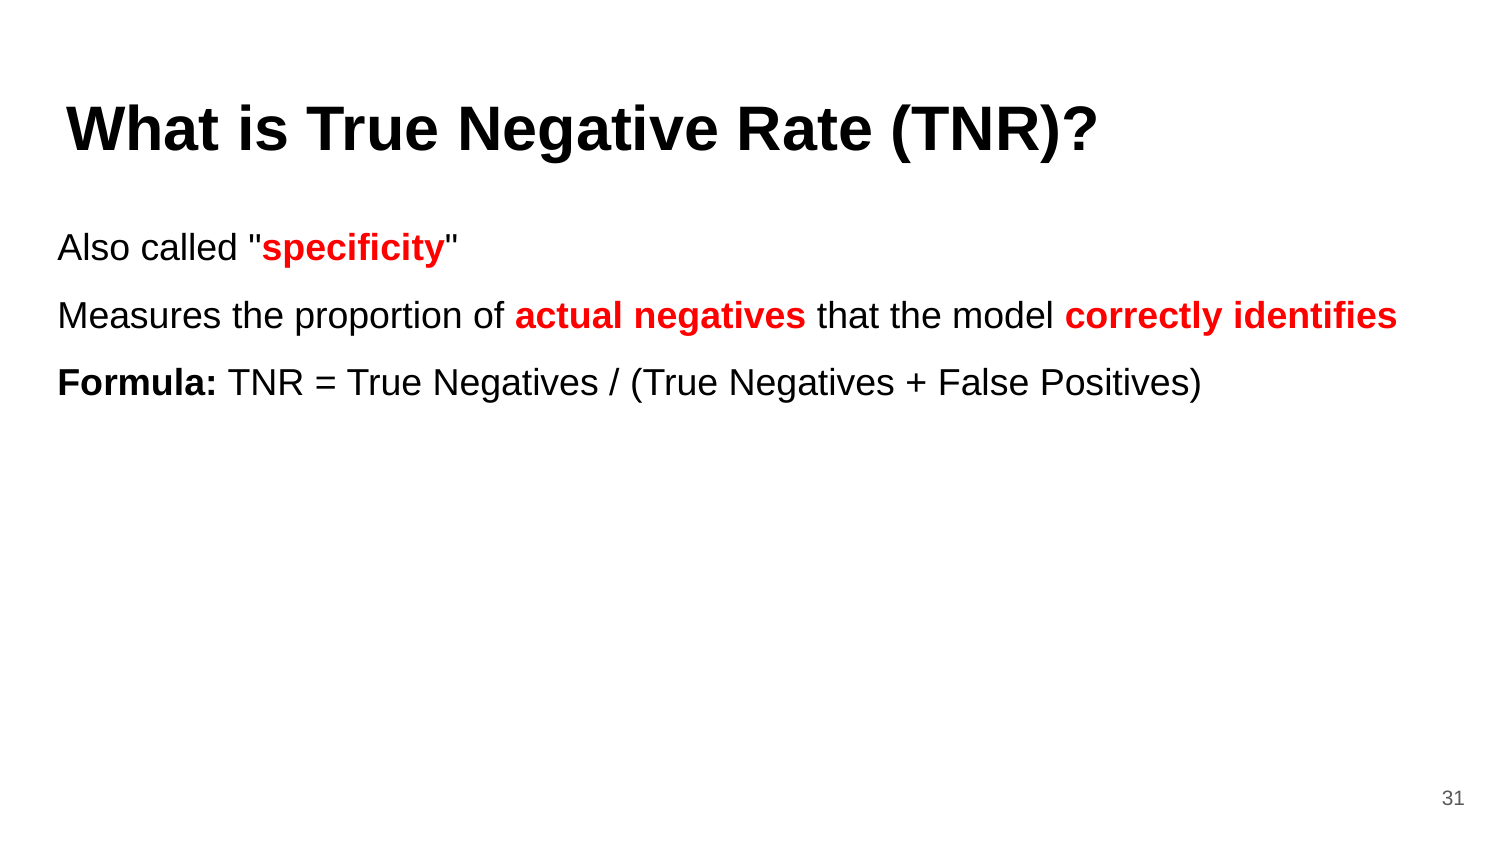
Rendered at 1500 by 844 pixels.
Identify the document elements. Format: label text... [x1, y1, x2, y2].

slide_number ‹#› [1389, 764, 1480, 830]
title What is True Negative Rate (TNR)? [51, 72, 1449, 167]
list Also called "specificity" Measures the proportion of actual negatives that the model correctly identifies Formula: TNR = True Negatives / (True Negatives + False Positives) [42, 185, 1462, 830]
